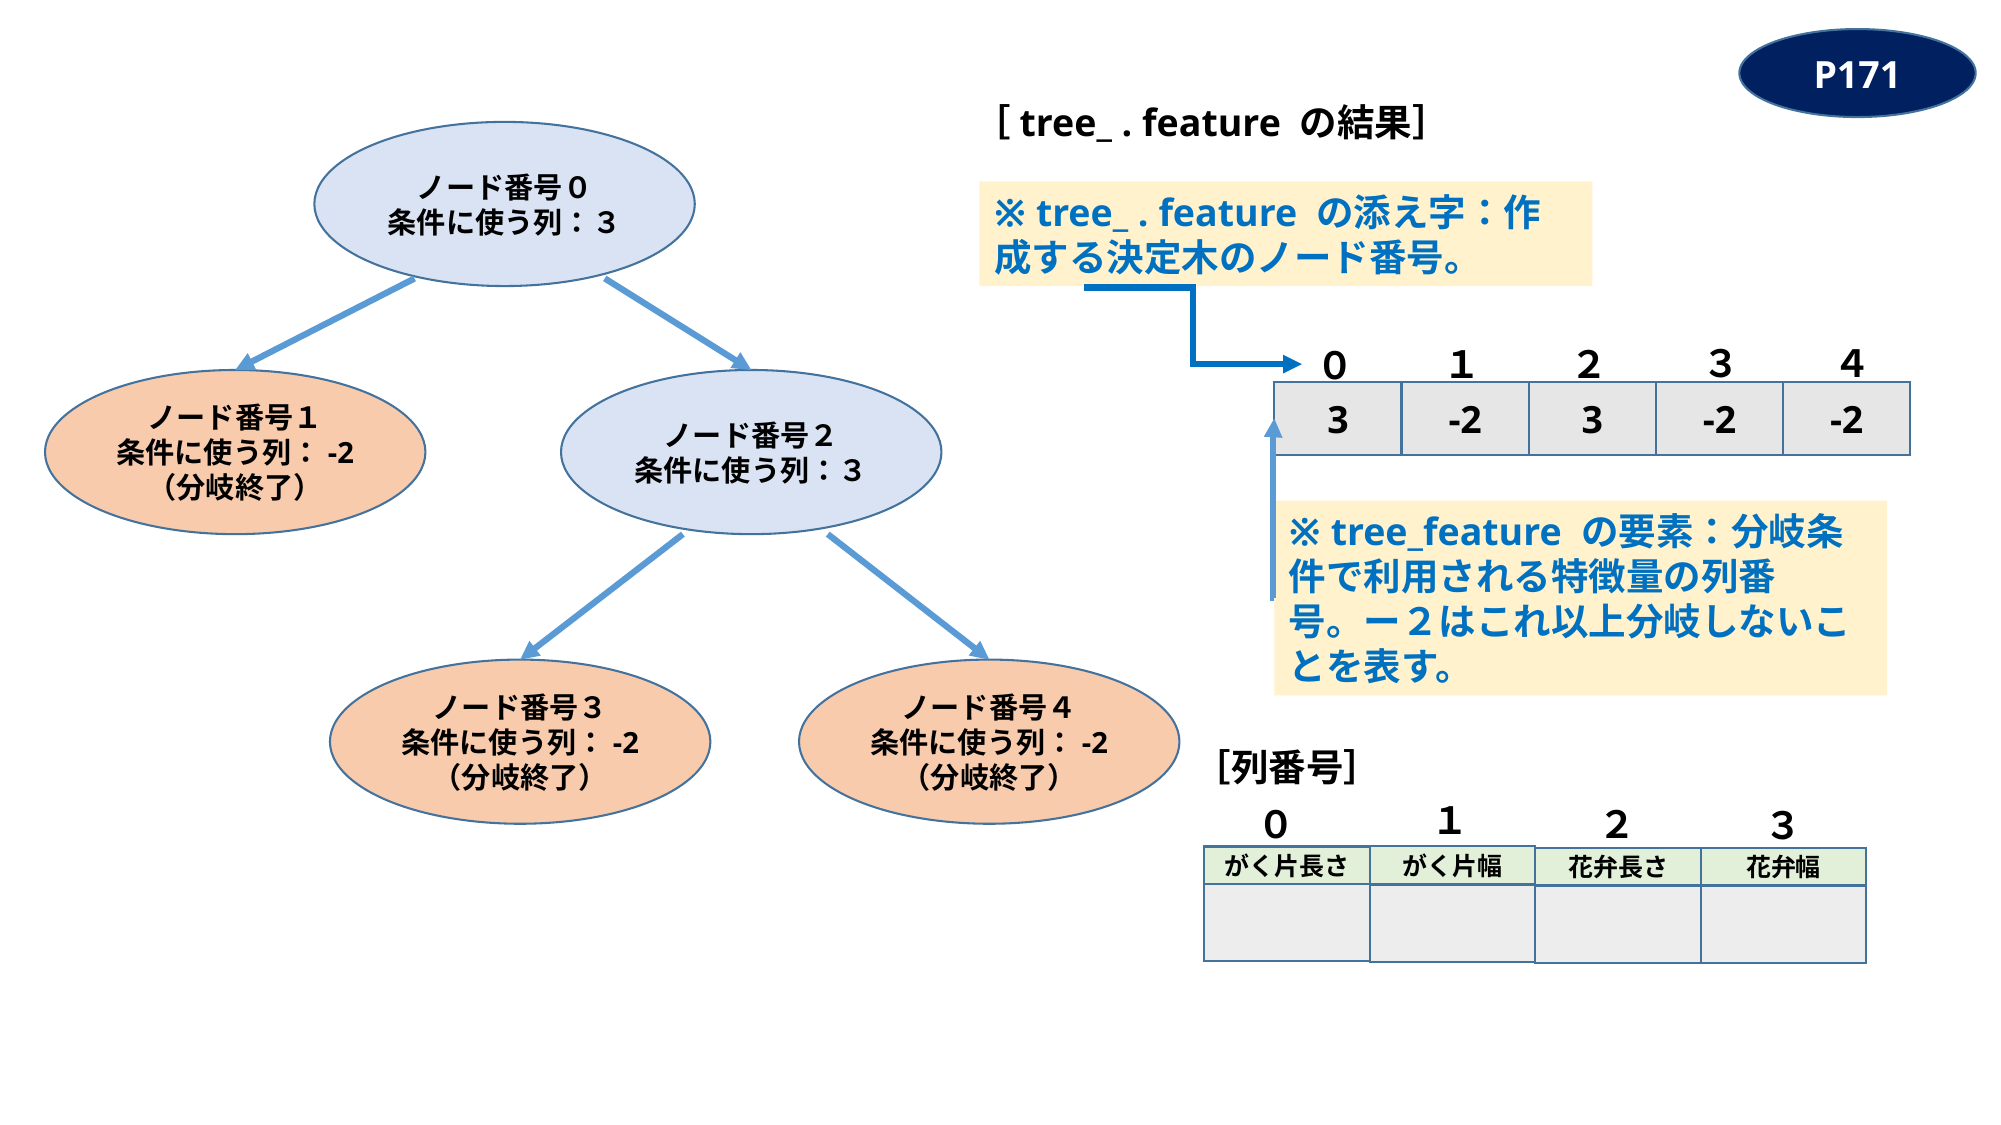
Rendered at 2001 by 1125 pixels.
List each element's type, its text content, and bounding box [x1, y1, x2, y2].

text_box ３ [1749, 797, 1813, 847]
text_box 花弁長さ [1534, 847, 1700, 885]
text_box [520, 534, 683, 660]
text_box 花弁幅 [1700, 847, 1867, 885]
text_box P171 [1738, 28, 1977, 119]
text_box １ [1417, 797, 1481, 845]
text_box ０ [1242, 797, 1307, 845]
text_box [235, 278, 415, 371]
text_box -2 [1655, 381, 1782, 456]
text_box 3 [1273, 381, 1400, 456]
text_box -2 [1782, 381, 1911, 456]
text_box ［列番号］ [1179, 736, 1813, 797]
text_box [827, 534, 990, 660]
text_box ２ [1584, 797, 1648, 847]
text_box [1203, 883, 1369, 962]
text_box ノード番号０ 条件に使う列：３ [313, 120, 696, 288]
text_box ［tree_ . feature の結果］ [958, 91, 1593, 152]
text_box ノード番号１ 条件に使う列：-2 （分岐終了） [43, 368, 427, 536]
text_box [1083, 287, 1302, 365]
text_box ２ [1555, 333, 1620, 393]
text_box がく片幅 [1369, 845, 1536, 884]
text_box ４ [1819, 332, 1883, 393]
text_box -2 [1400, 381, 1528, 456]
text_box ３ [1687, 332, 1752, 393]
text_box ※ tree_feature の要素：分岐条件で利用される特徴量の列番号。ー２はこれ以上分岐しないことを表す。 [1274, 500, 1888, 696]
text_box [1534, 885, 1700, 964]
text_box ０ [1301, 334, 1366, 394]
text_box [604, 278, 752, 371]
text_box ノード番号４ 条件に使う列：-2 （分岐終了） [797, 658, 1181, 825]
text_box [1700, 885, 1867, 964]
text_box 3 [1528, 381, 1655, 456]
text_box がく片長さ [1203, 845, 1369, 883]
text_box ノード番号２ 条件に使う列：３ [559, 368, 943, 536]
text_box １ [1429, 333, 1493, 394]
text_box ノード番号３ 条件に使う列：-2 （分岐終了） [328, 658, 712, 825]
text_box ※ tree_ . feature の添え字：作成する決定木のノード番号。 [979, 181, 1593, 287]
text_box [1369, 884, 1534, 963]
